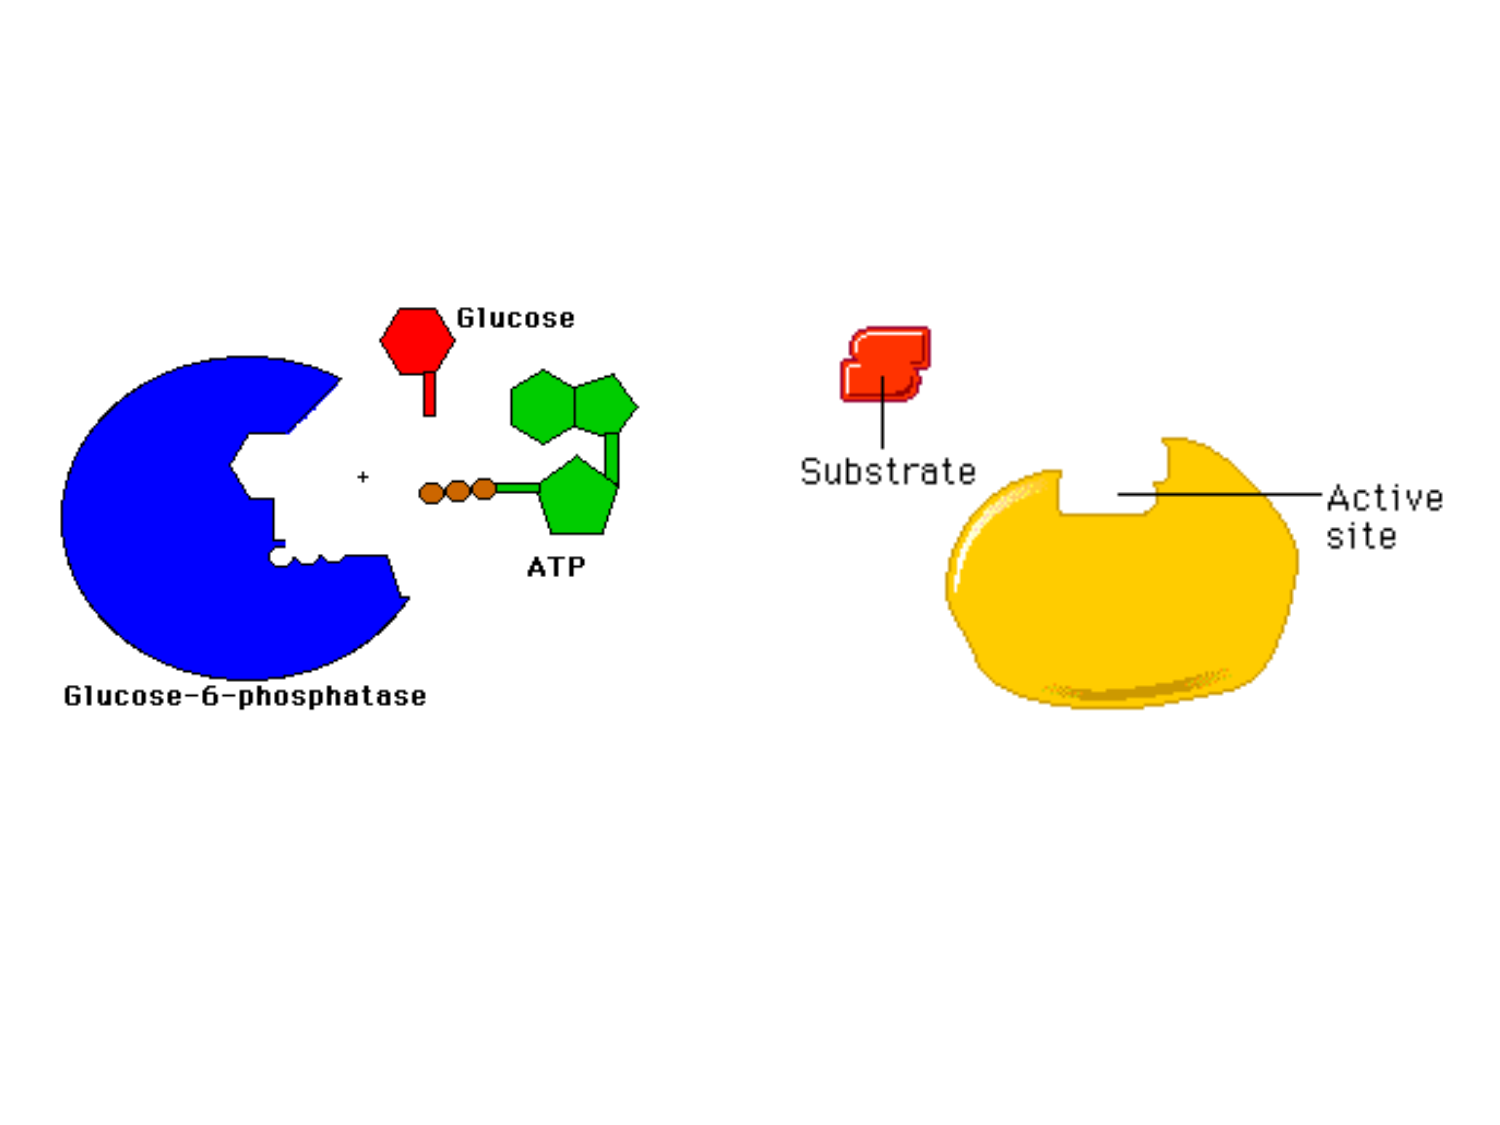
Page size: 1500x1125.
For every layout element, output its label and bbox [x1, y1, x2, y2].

picture [21, 293, 1476, 920]
